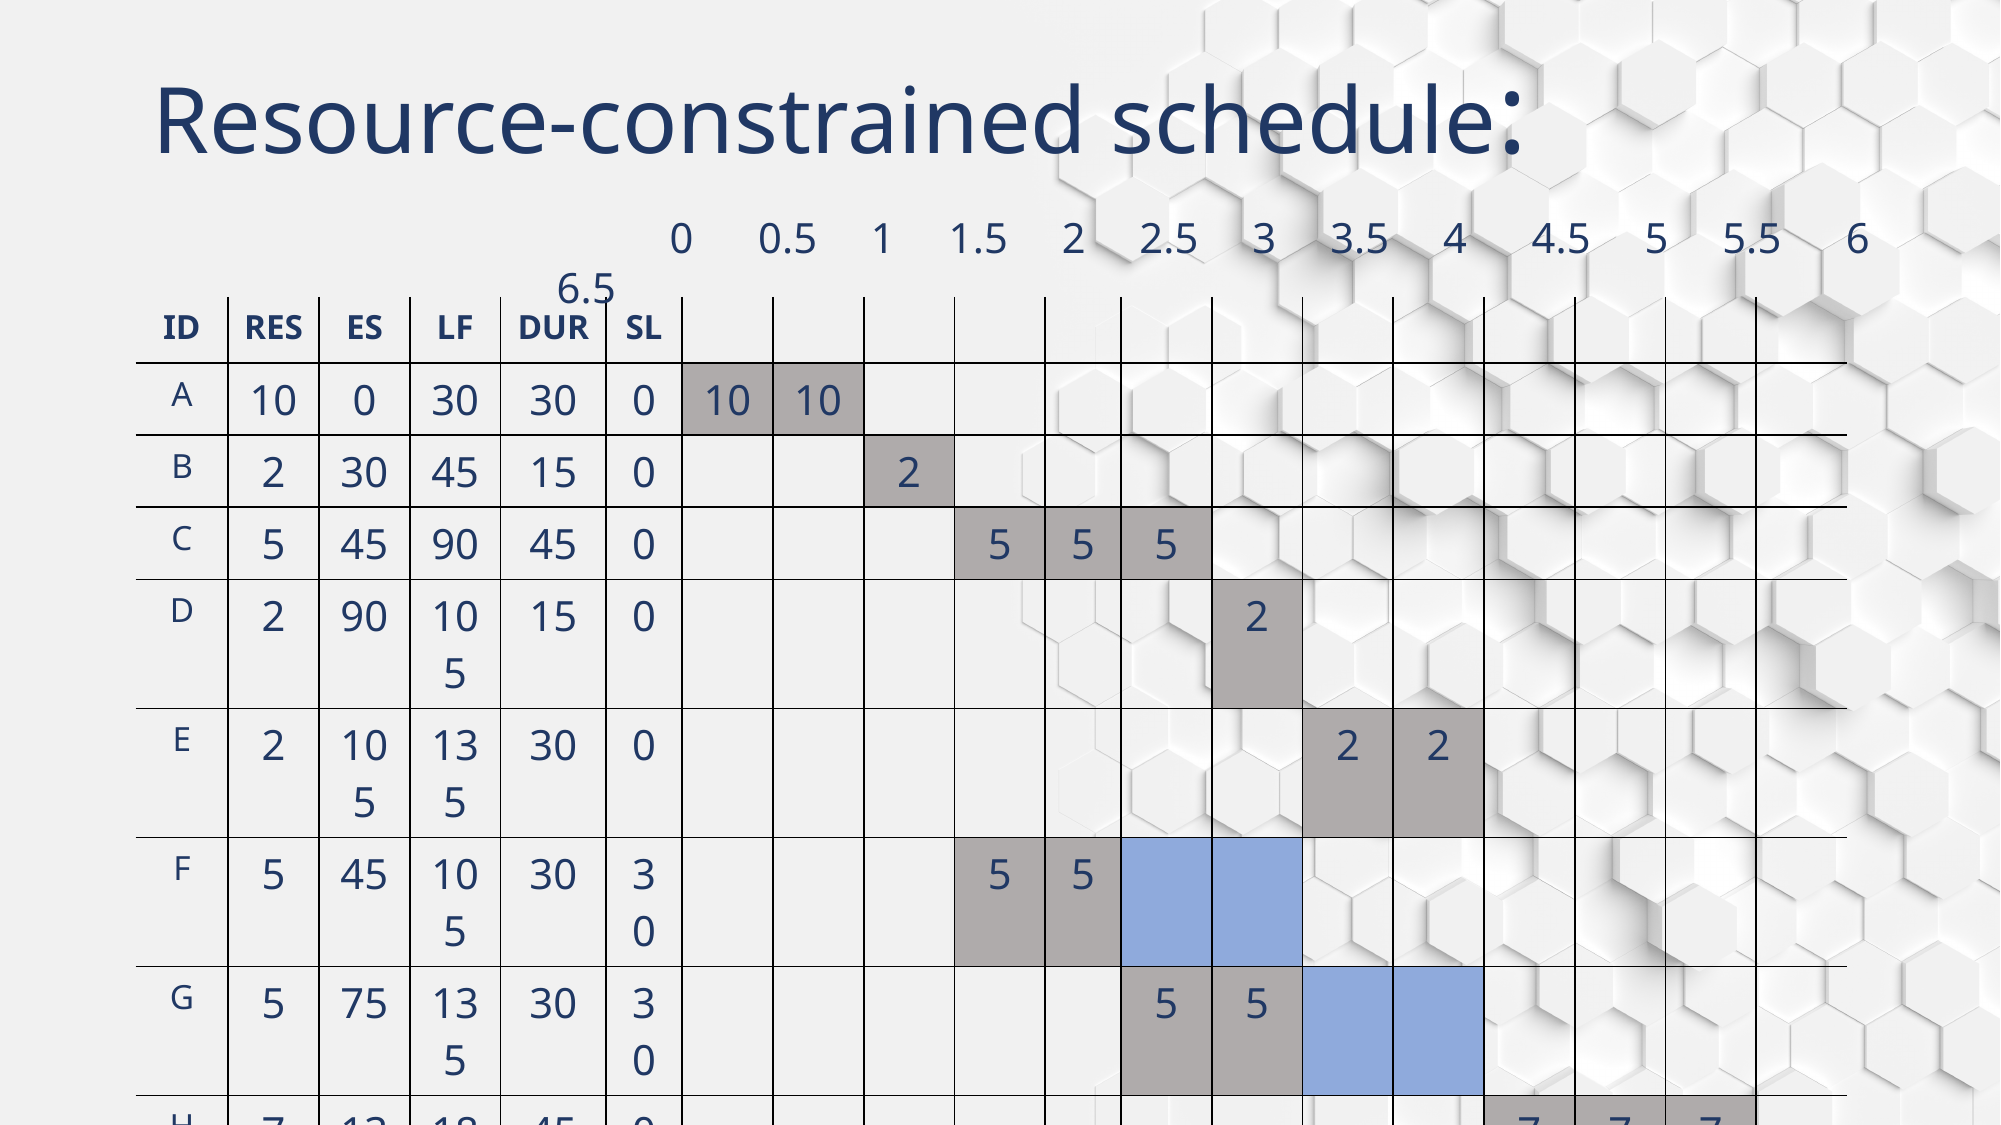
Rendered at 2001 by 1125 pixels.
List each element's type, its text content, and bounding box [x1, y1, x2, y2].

table_header ES [320, 297, 409, 362]
table_cell [774, 580, 863, 708]
table_cell [1576, 709, 1665, 837]
table_cell 135 [320, 1096, 409, 1125]
table_cell 0 [607, 508, 681, 579]
table_cell 45 [411, 436, 500, 506]
table_header RES [229, 297, 318, 362]
table_cell [1576, 508, 1665, 579]
table_cell [1213, 1096, 1302, 1125]
table_cell 105 [320, 709, 409, 837]
table_cell [1046, 1096, 1120, 1125]
table_header DUR [501, 297, 605, 362]
table_cell 30 [320, 436, 409, 506]
table_cell [774, 709, 863, 837]
table_cell [1213, 364, 1302, 434]
table_cell 135 [411, 967, 500, 1095]
table_cell [1046, 364, 1120, 434]
table_cell [1213, 436, 1302, 506]
table_cell 30 [607, 967, 681, 1095]
table_cell [1757, 580, 1847, 708]
table_header [1485, 298, 1574, 362]
table_cell 0 [607, 709, 681, 837]
table_cell 105 [411, 580, 500, 708]
table_cell [1666, 436, 1755, 506]
table_cell [1666, 580, 1755, 708]
table_cell [1394, 436, 1483, 506]
table_header [683, 298, 772, 362]
table_cell 0 [607, 1096, 681, 1125]
table_cell [1666, 364, 1755, 434]
table_cell [1485, 838, 1574, 966]
table_cell [1303, 436, 1392, 506]
table_cell [955, 436, 1044, 506]
table_cell 90 [320, 580, 409, 708]
table_cell 7 [1666, 1096, 1755, 1125]
table_cell A [136, 364, 227, 434]
table_cell [1666, 838, 1755, 966]
table_cell 45 [320, 838, 409, 966]
table_cell [1757, 364, 1847, 434]
table_cell 2 [229, 709, 318, 837]
table_cell [1757, 508, 1847, 579]
table_cell [774, 508, 863, 579]
table_cell 10 [229, 364, 318, 434]
table_header SL [607, 298, 681, 362]
table_cell 0 [607, 364, 681, 434]
table_cell [1666, 967, 1755, 1095]
title Resource-constrained schedule: [137, 8, 1863, 227]
table_cell [1213, 508, 1302, 579]
table_header [1666, 298, 1755, 362]
table_cell [865, 709, 954, 837]
table_cell 5 [229, 967, 318, 1095]
table_cell [1485, 580, 1574, 708]
table_cell [1485, 364, 1574, 434]
table_cell [1485, 967, 1574, 1095]
table_cell [774, 436, 863, 506]
table_cell D [136, 580, 227, 708]
table_cell [1576, 436, 1665, 506]
table_cell E [136, 709, 227, 837]
table_cell 30 [501, 364, 605, 434]
table_cell C [136, 508, 227, 579]
table_cell 5 [1122, 508, 1211, 579]
table_cell [1046, 709, 1120, 837]
table_header [1576, 298, 1665, 362]
table_cell [955, 580, 1044, 708]
table_cell 75 [320, 967, 409, 1095]
table_cell [1213, 709, 1302, 837]
table_cell F [136, 838, 227, 966]
table_cell [683, 709, 772, 837]
table_cell 15 [501, 436, 605, 506]
table_cell [683, 838, 772, 966]
table_cell [1122, 580, 1211, 708]
table_header [1303, 298, 1392, 362]
table_cell [1394, 580, 1483, 708]
table_cell 5 [1213, 967, 1302, 1095]
table_cell [865, 580, 954, 708]
table_cell 180 [411, 1096, 500, 1125]
table_cell [1394, 838, 1483, 966]
table_cell 7 [229, 1096, 318, 1125]
table_cell [683, 580, 772, 708]
table_cell 30 [501, 709, 605, 837]
table_cell 5 [955, 838, 1044, 966]
table_cell [955, 364, 1044, 434]
table_cell [1394, 1096, 1483, 1125]
table_cell [1394, 364, 1483, 434]
table_header [865, 298, 954, 362]
table_cell [1303, 580, 1392, 708]
table_cell [1485, 508, 1574, 579]
table_cell 30 [607, 838, 681, 966]
table_cell 105 [411, 838, 500, 966]
table_cell [683, 508, 772, 579]
table_cell [1303, 364, 1392, 434]
table_cell [683, 1096, 772, 1125]
table_cell [1576, 580, 1665, 708]
table_cell [1122, 364, 1211, 434]
table_header LF [411, 297, 500, 362]
table_cell [1122, 709, 1211, 837]
table_cell [1757, 1096, 1847, 1125]
table_cell [683, 436, 772, 506]
table_header [1046, 298, 1120, 362]
table_cell [955, 709, 1044, 837]
table_cell [1303, 1096, 1392, 1125]
table_cell [1757, 967, 1847, 1095]
table_cell 135 [411, 709, 500, 837]
table_cell 45 [501, 508, 605, 579]
table_header ID [136, 297, 227, 362]
table_cell [683, 967, 772, 1095]
table_cell H [136, 1096, 227, 1125]
table_cell [1046, 580, 1120, 708]
table_cell [774, 967, 863, 1095]
table_header [1122, 298, 1211, 362]
table_cell 0 [607, 436, 681, 506]
table_cell [1485, 436, 1574, 506]
table_cell [1757, 709, 1847, 837]
table_cell [1394, 967, 1483, 1095]
table_cell [1666, 709, 1755, 837]
table_cell 5 [229, 838, 318, 966]
table_cell [1666, 508, 1755, 579]
table_cell [955, 967, 1044, 1095]
table_cell [774, 838, 863, 966]
table_cell 5 [1046, 508, 1120, 579]
table_cell 30 [501, 967, 605, 1095]
table_cell [865, 1096, 954, 1125]
table_cell [1213, 838, 1302, 966]
table_header [1394, 298, 1483, 362]
table_cell 10 [774, 364, 863, 434]
table_cell 30 [501, 838, 605, 966]
table_cell 15 [501, 580, 605, 708]
table_cell [1122, 436, 1211, 506]
table_cell [1303, 508, 1392, 579]
table_header [774, 298, 863, 362]
table_cell [1485, 709, 1574, 837]
table_cell 5 [229, 508, 318, 579]
table_cell 45 [501, 1096, 605, 1125]
table_cell 0 [607, 580, 681, 708]
table_cell 5 [1122, 967, 1211, 1095]
table_cell [1046, 436, 1120, 506]
table_cell 0 [320, 364, 409, 434]
table_cell [1757, 436, 1847, 506]
table_cell [1394, 508, 1483, 579]
table_cell 2 [229, 436, 318, 506]
table_cell 7 [1576, 1096, 1665, 1125]
table_header [1757, 298, 1847, 362]
table_cell [865, 838, 954, 966]
table_cell [1576, 364, 1665, 434]
table_cell 7 [1485, 1096, 1574, 1125]
table_cell [865, 364, 954, 434]
table_cell 5 [1046, 838, 1120, 966]
table_cell 30 [411, 364, 500, 434]
table_cell [1576, 967, 1665, 1095]
table_cell [1757, 838, 1847, 966]
table_cell 2 [1394, 709, 1483, 837]
text_box 0 0.5 1 1.5 2 2.5 3 3.5 4 4.5 5 5.5 6 6.5 [530, 225, 1924, 298]
table_cell 2 [1303, 709, 1392, 837]
table_header [1213, 298, 1302, 362]
table_cell [1303, 967, 1392, 1095]
table_cell 2 [1213, 580, 1302, 708]
table_cell [955, 1096, 1044, 1125]
table_cell 2 [229, 580, 318, 708]
table_cell [1576, 838, 1665, 966]
table_cell 90 [411, 508, 500, 579]
table_cell B [136, 436, 227, 506]
table_cell [774, 1096, 863, 1125]
table_cell 2 [865, 436, 954, 506]
table_cell [1046, 967, 1120, 1095]
table_cell 5 [955, 508, 1044, 579]
table_cell [865, 508, 954, 579]
table_cell 10 [683, 364, 772, 434]
table_header [955, 298, 1044, 362]
table_cell [865, 967, 954, 1095]
table_cell [0, 0, 2000, 1125]
table_cell 45 [320, 508, 409, 579]
table_cell [1122, 1096, 1211, 1125]
table_cell [1122, 838, 1211, 966]
table_cell G [136, 967, 227, 1095]
